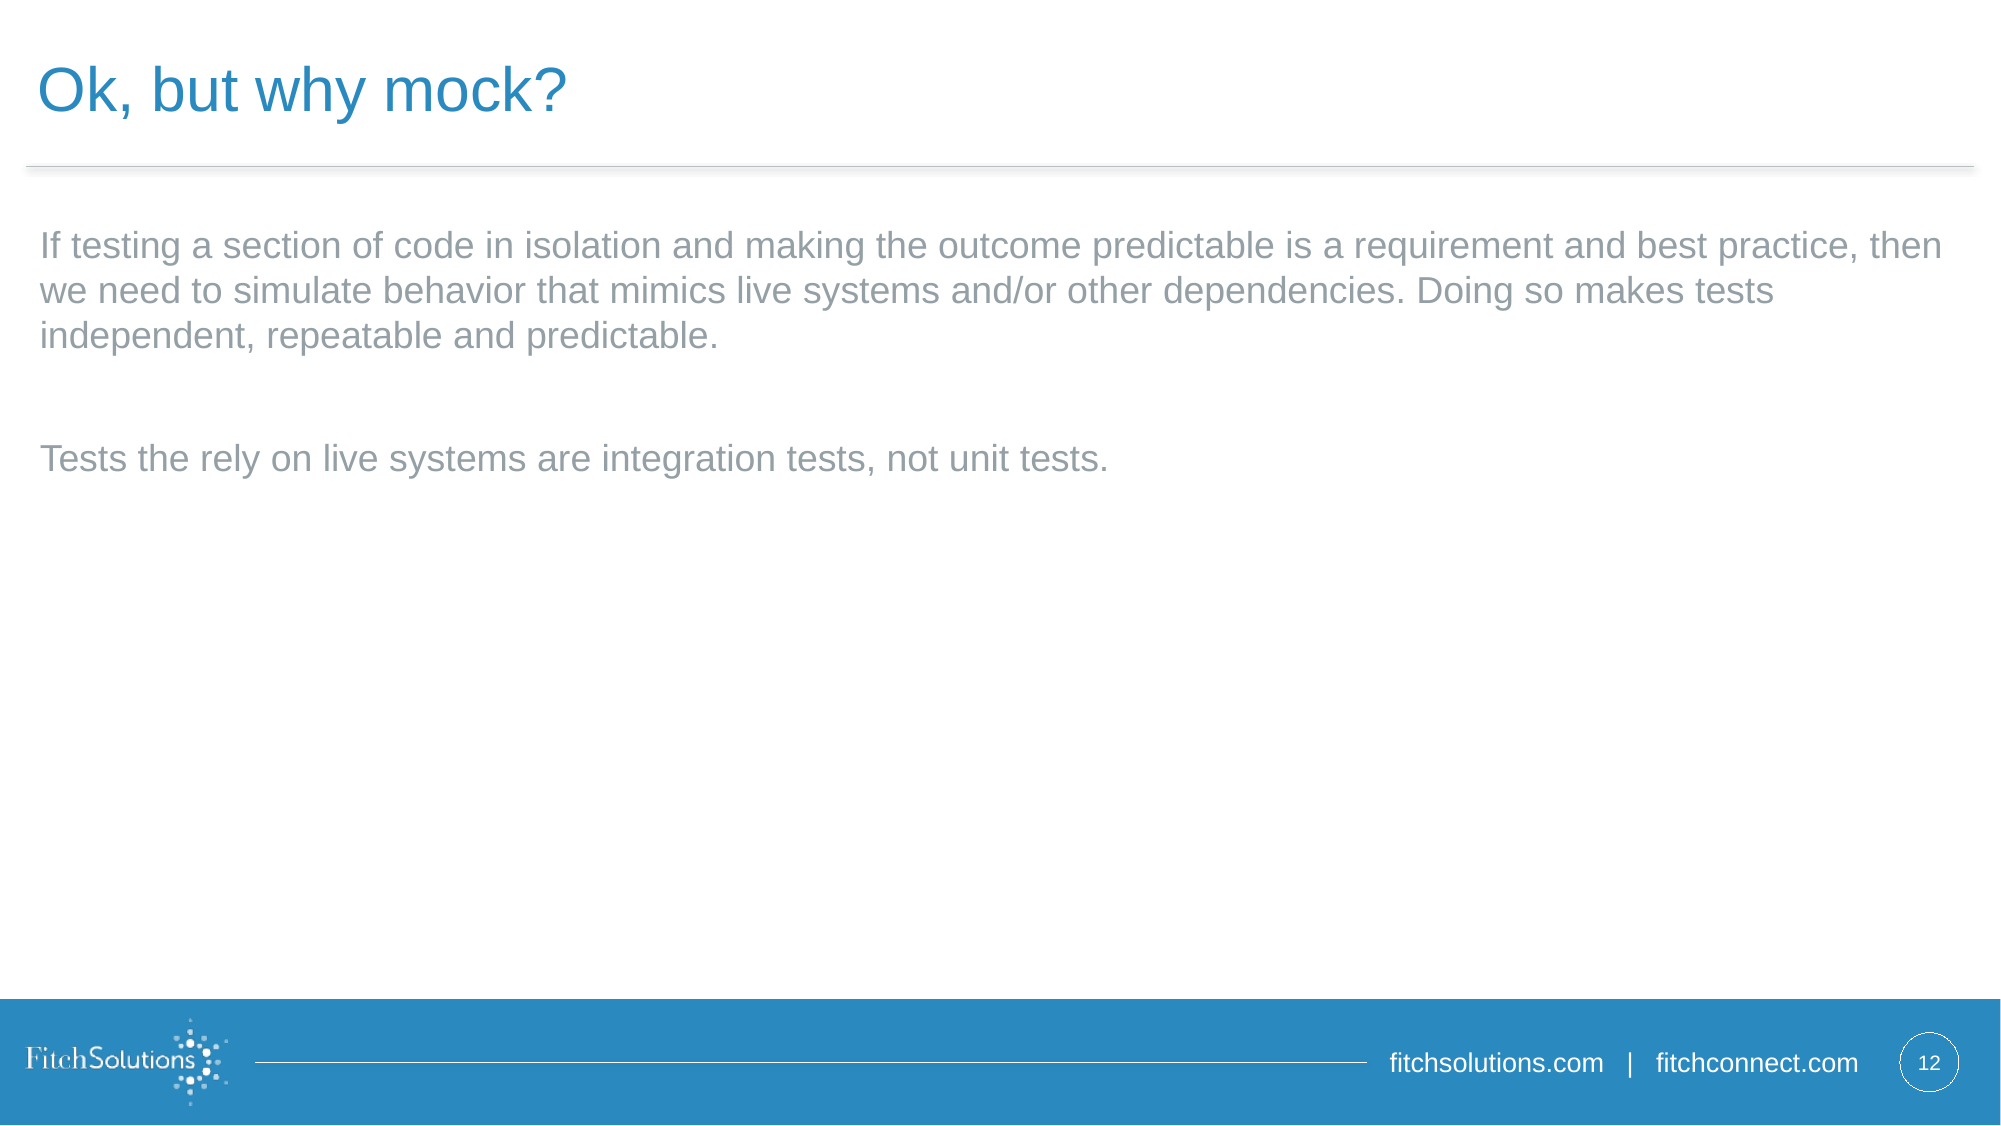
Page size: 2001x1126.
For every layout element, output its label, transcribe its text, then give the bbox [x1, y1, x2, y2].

list If testing a section of code in isolation and making the outcome predictable is a requirement and best practice, then we need to simulate behavior that mimics live systems and/or other dependencies. Doing so makes tests independent, repeatable and predictable. Tests the rely on live systems are integration tests, not unit tests. [24, 213, 1974, 938]
picture [25, 1018, 228, 1106]
title Ok, but why mock? [21, 68, 1971, 105]
